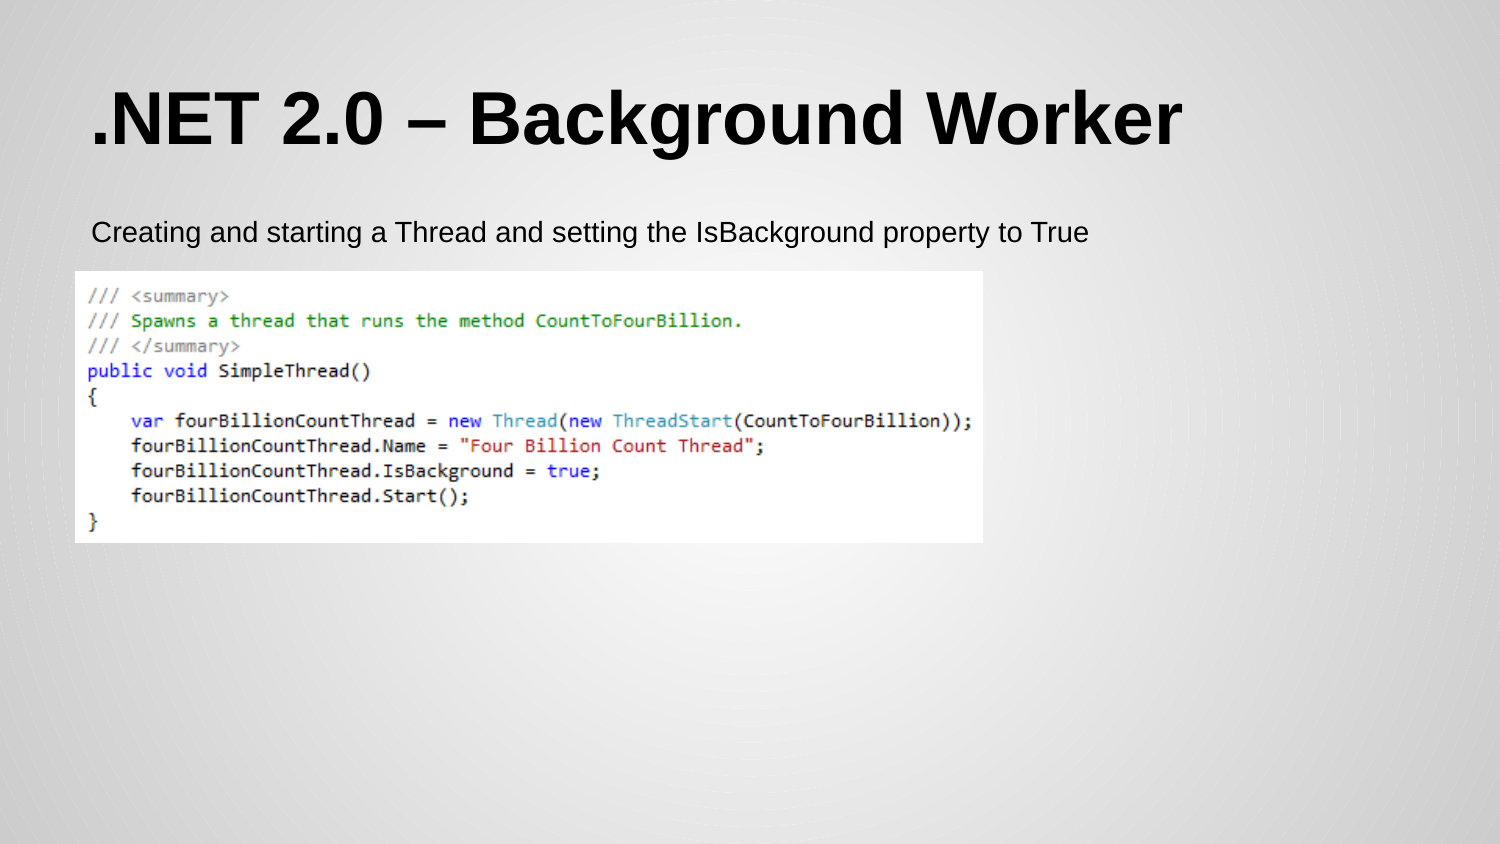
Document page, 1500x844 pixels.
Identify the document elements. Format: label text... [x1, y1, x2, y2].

title .NET 2.0 – Background Worker [75, 33, 1425, 175]
picture [74, 270, 983, 544]
text_box Creating and starting a Thread and setting the IsBackground property to True [76, 198, 1271, 272]
